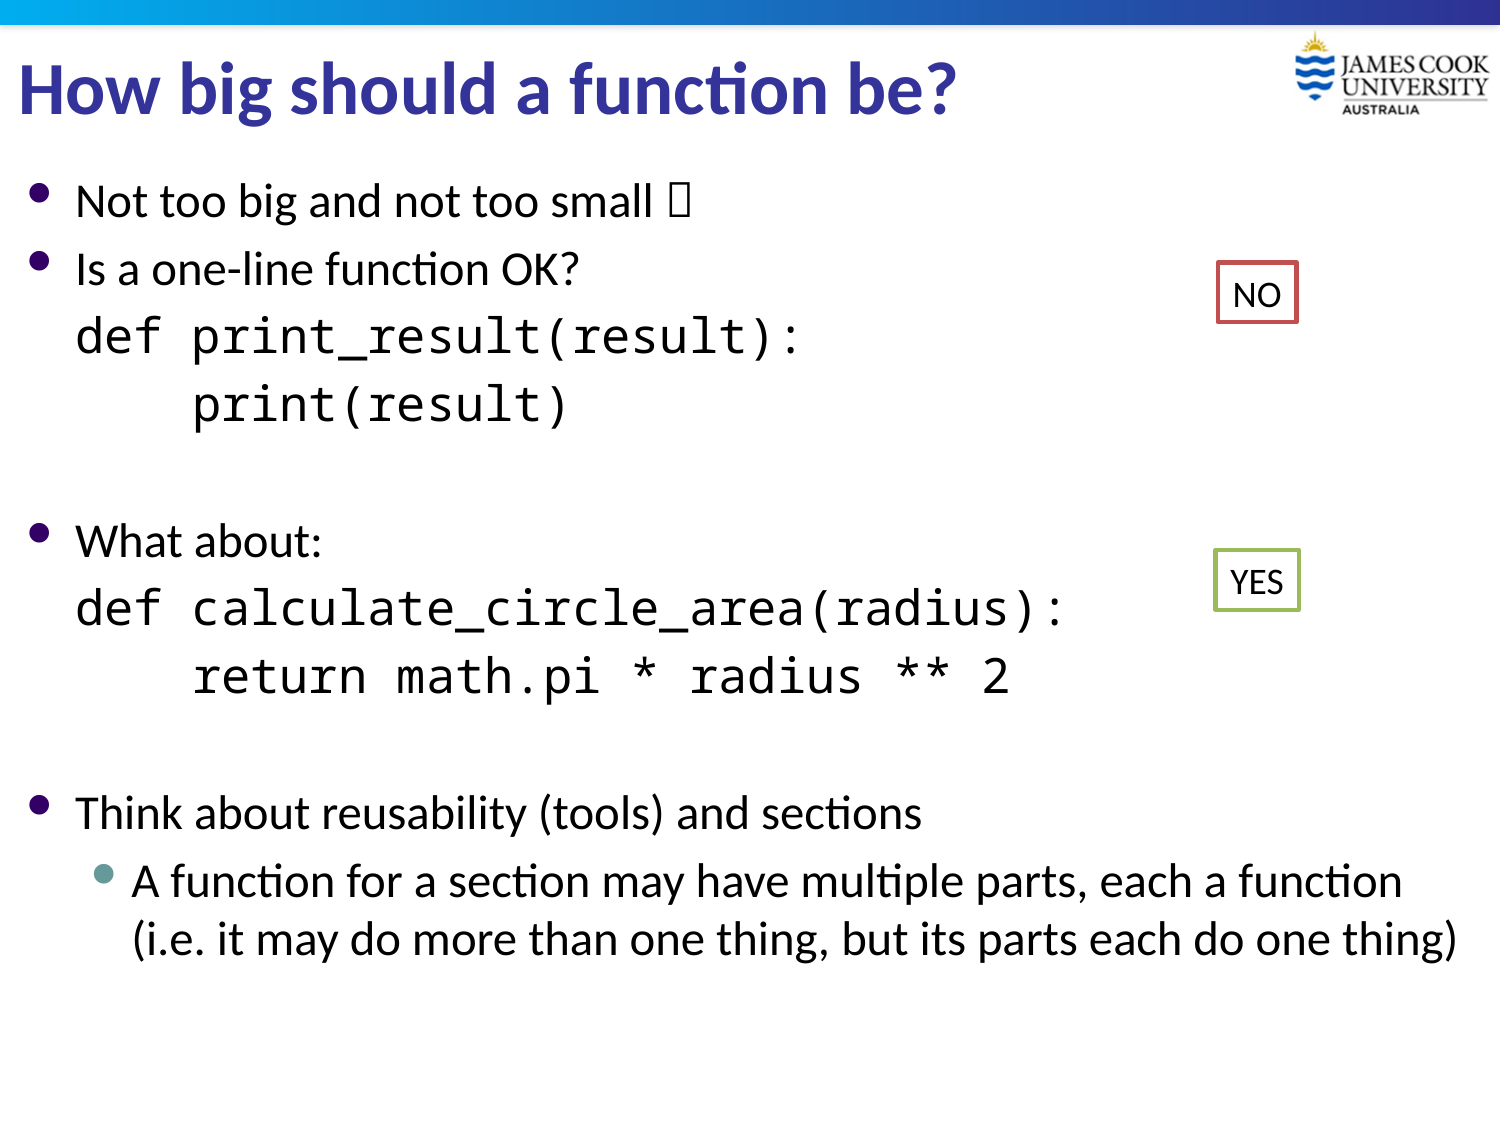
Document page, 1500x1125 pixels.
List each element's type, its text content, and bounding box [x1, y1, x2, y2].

list Not too big and not too small  Is a one-line function OK? def print_result(result): print(result) What about: def calculate_circle_area(radius): return math.pi * radius ** 2 Think about reusability (tools) and sections A function for a section may have multiple parts, each a function (i.e. it may do more than one thing, but its parts each do one thing) [11, 160, 1477, 1029]
picture [1287, 25, 1500, 123]
text_box YES [1213, 548, 1301, 612]
text_box NO [1216, 260, 1299, 324]
title How big should a function be? [3, 32, 1411, 113]
